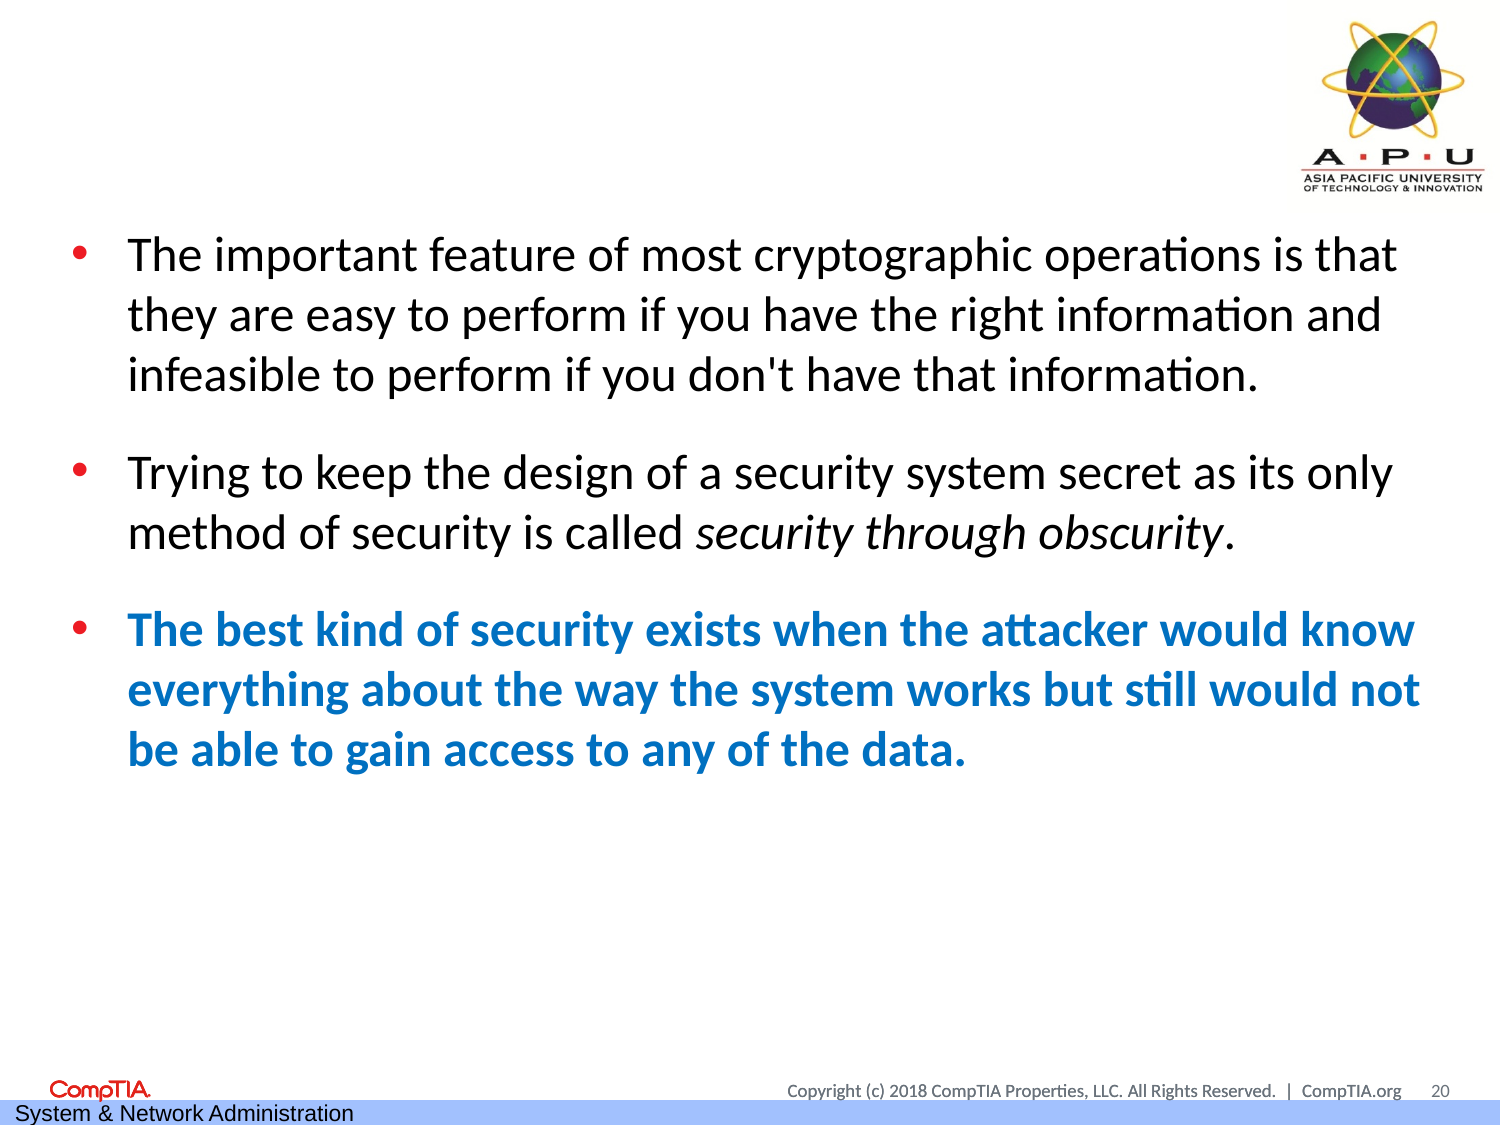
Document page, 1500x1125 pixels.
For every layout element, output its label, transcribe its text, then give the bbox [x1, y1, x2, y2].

slide_number 20 [1407, 1067, 1450, 1113]
picture [1287, 0, 1500, 213]
list The important feature of most cryptographic operations is that they are easy to perform if you have the right information and infeasible to perform if you don't have that information. Trying to keep the design of a security system secret as its only method of security is called security through obscurity. The best kind of security exists when the attacker would know everything about the way the system works but still would not be able to gain access to any of the data. [56, 214, 1444, 995]
